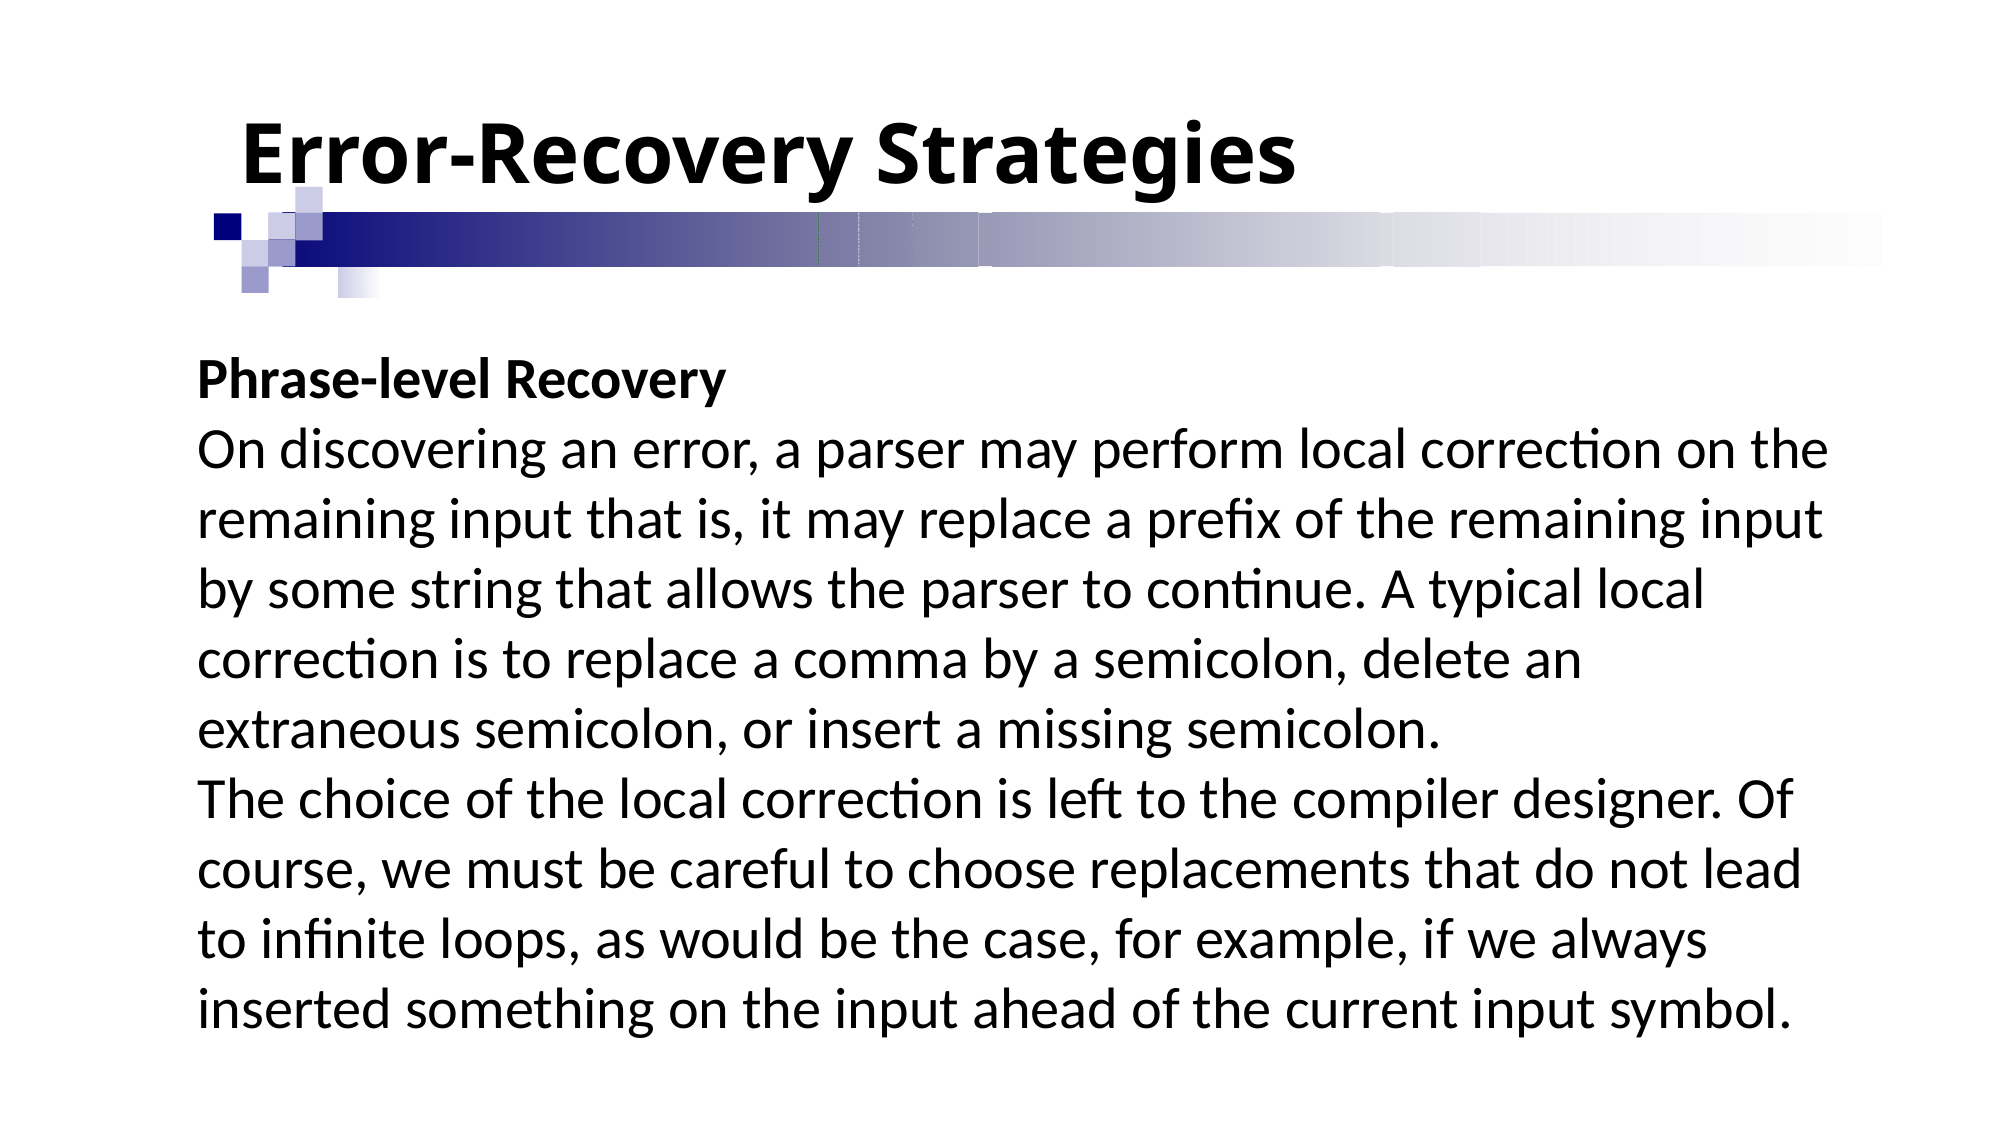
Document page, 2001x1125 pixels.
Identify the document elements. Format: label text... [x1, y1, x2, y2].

text_box Phrase-level Recovery On discovering an error, a parser may perform local correction on the remaining input that is, it may replace a prefix of the remaining input by some string that allows the parser to continue. A typical local correction is to replace a comma by a semicolon, delete an extraneous semicolon, or insert a missing semicolon. The choice of the local correction is left to the compiler designer. Of course, we must be careful to choose replacements that do not lead to infinite loops, as would be the case, for example, if we always inserted something on the input ahead of the current input symbol. [182, 263, 1863, 1118]
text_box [213, 186, 1883, 293]
title Error-Recovery Strategies [219, 61, 1320, 186]
